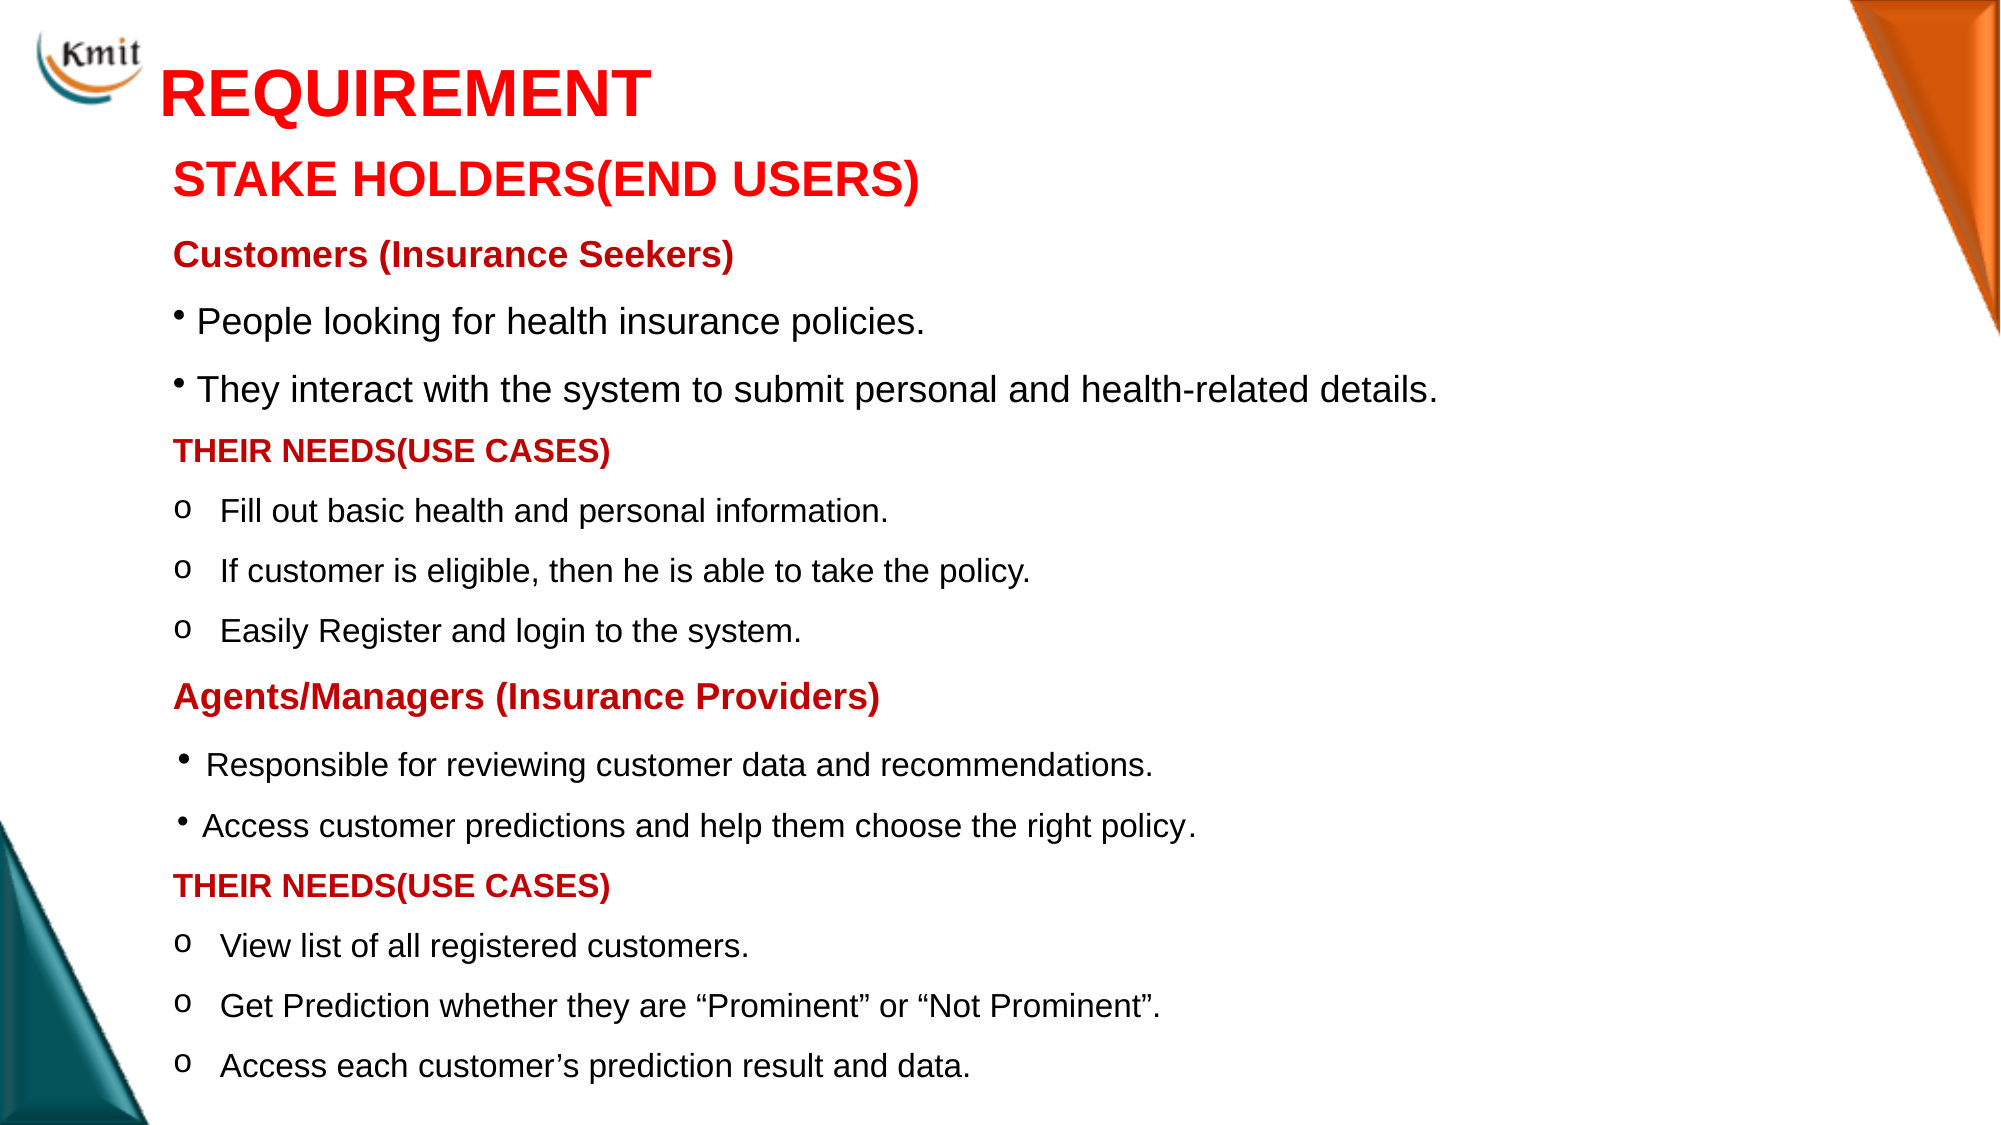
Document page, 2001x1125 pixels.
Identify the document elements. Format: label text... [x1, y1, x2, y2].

text_box STAKE HOLDERS(END USERS) [157, 138, 1842, 199]
text_box REQUIREMENT [144, 42, 1856, 138]
text_box Customers (Insurance Seekers) People looking for health insurance policies. They interact with the system to submit personal and health-related details. THEIR NEEDS(USE CASES) Fill out basic health and personal information. If customer is eligible, then he is able to take the policy. Easily Register and login to the system. Agents/Managers (Insurance Providers) Responsible for reviewing customer data and recommendations. Access customer predictions and help them choose the right policy. THEIR NEEDS(USE CASES) View list of all registered customers. Get Prediction whether they are “Prominent” or “Not Prominent”. Access each customer’s prediction result and data. [157, 199, 1902, 1091]
picture [0, 0, 2001, 1125]
